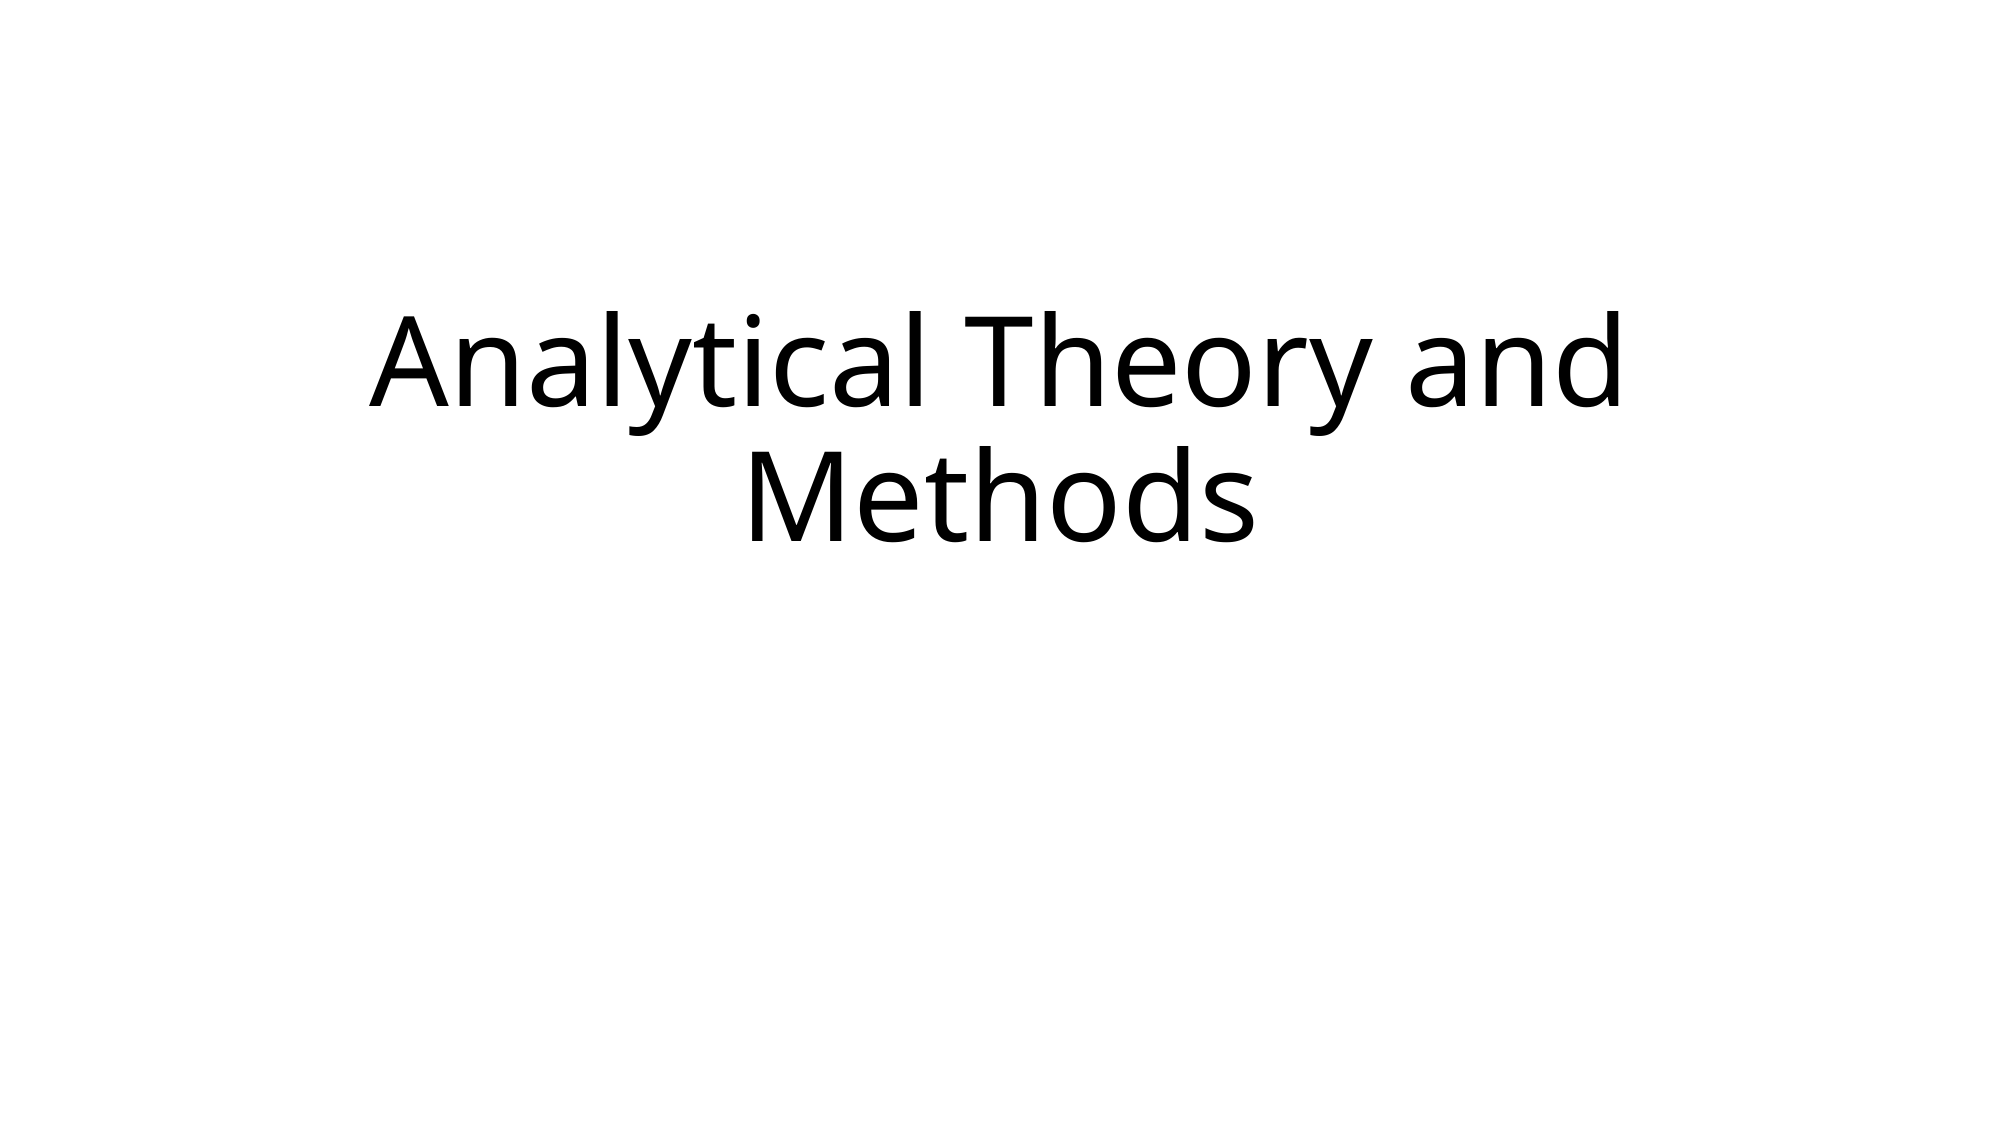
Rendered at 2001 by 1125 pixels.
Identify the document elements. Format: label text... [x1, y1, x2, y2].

title Analytical Theory and Methods [249, 184, 1750, 576]
